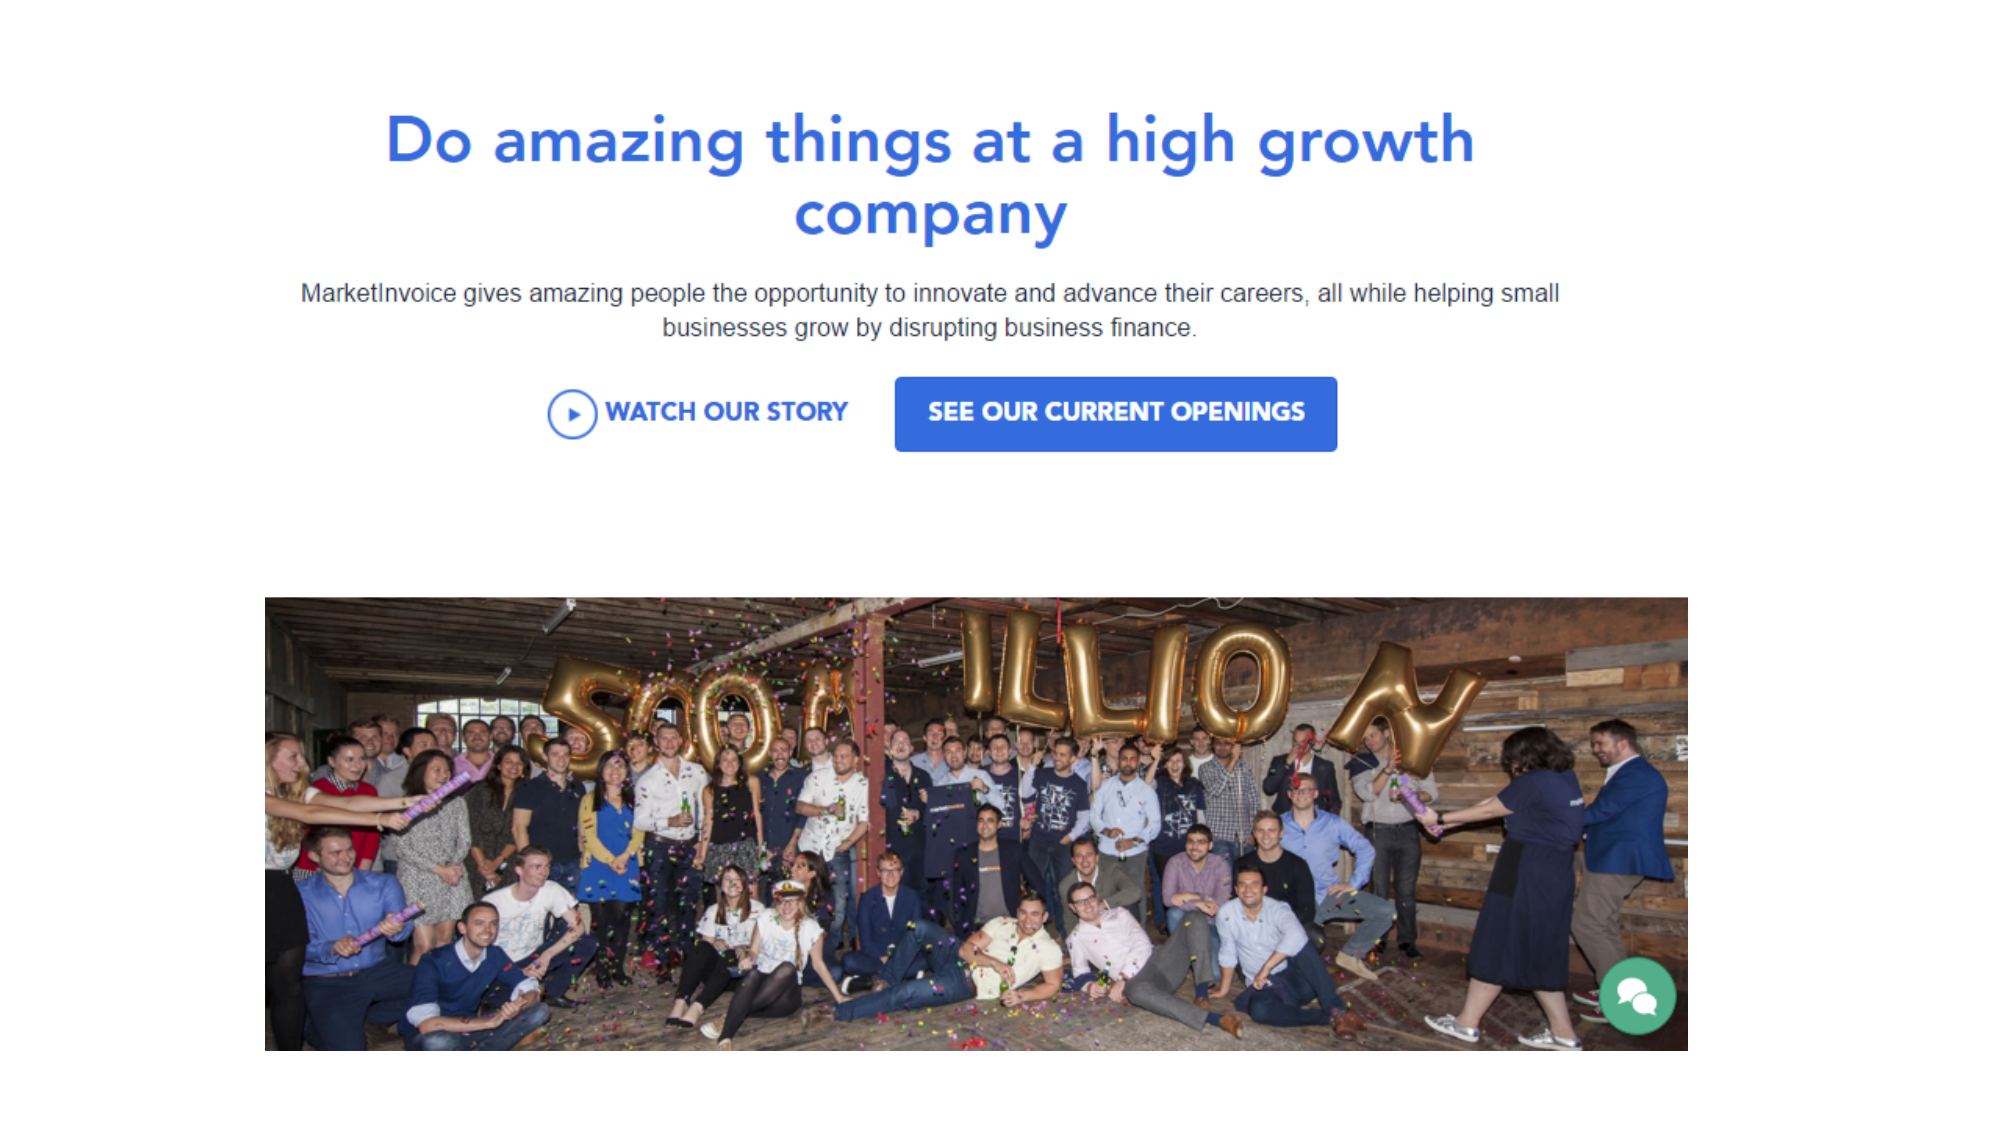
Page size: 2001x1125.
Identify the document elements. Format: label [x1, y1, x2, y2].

picture [265, 91, 1688, 1051]
